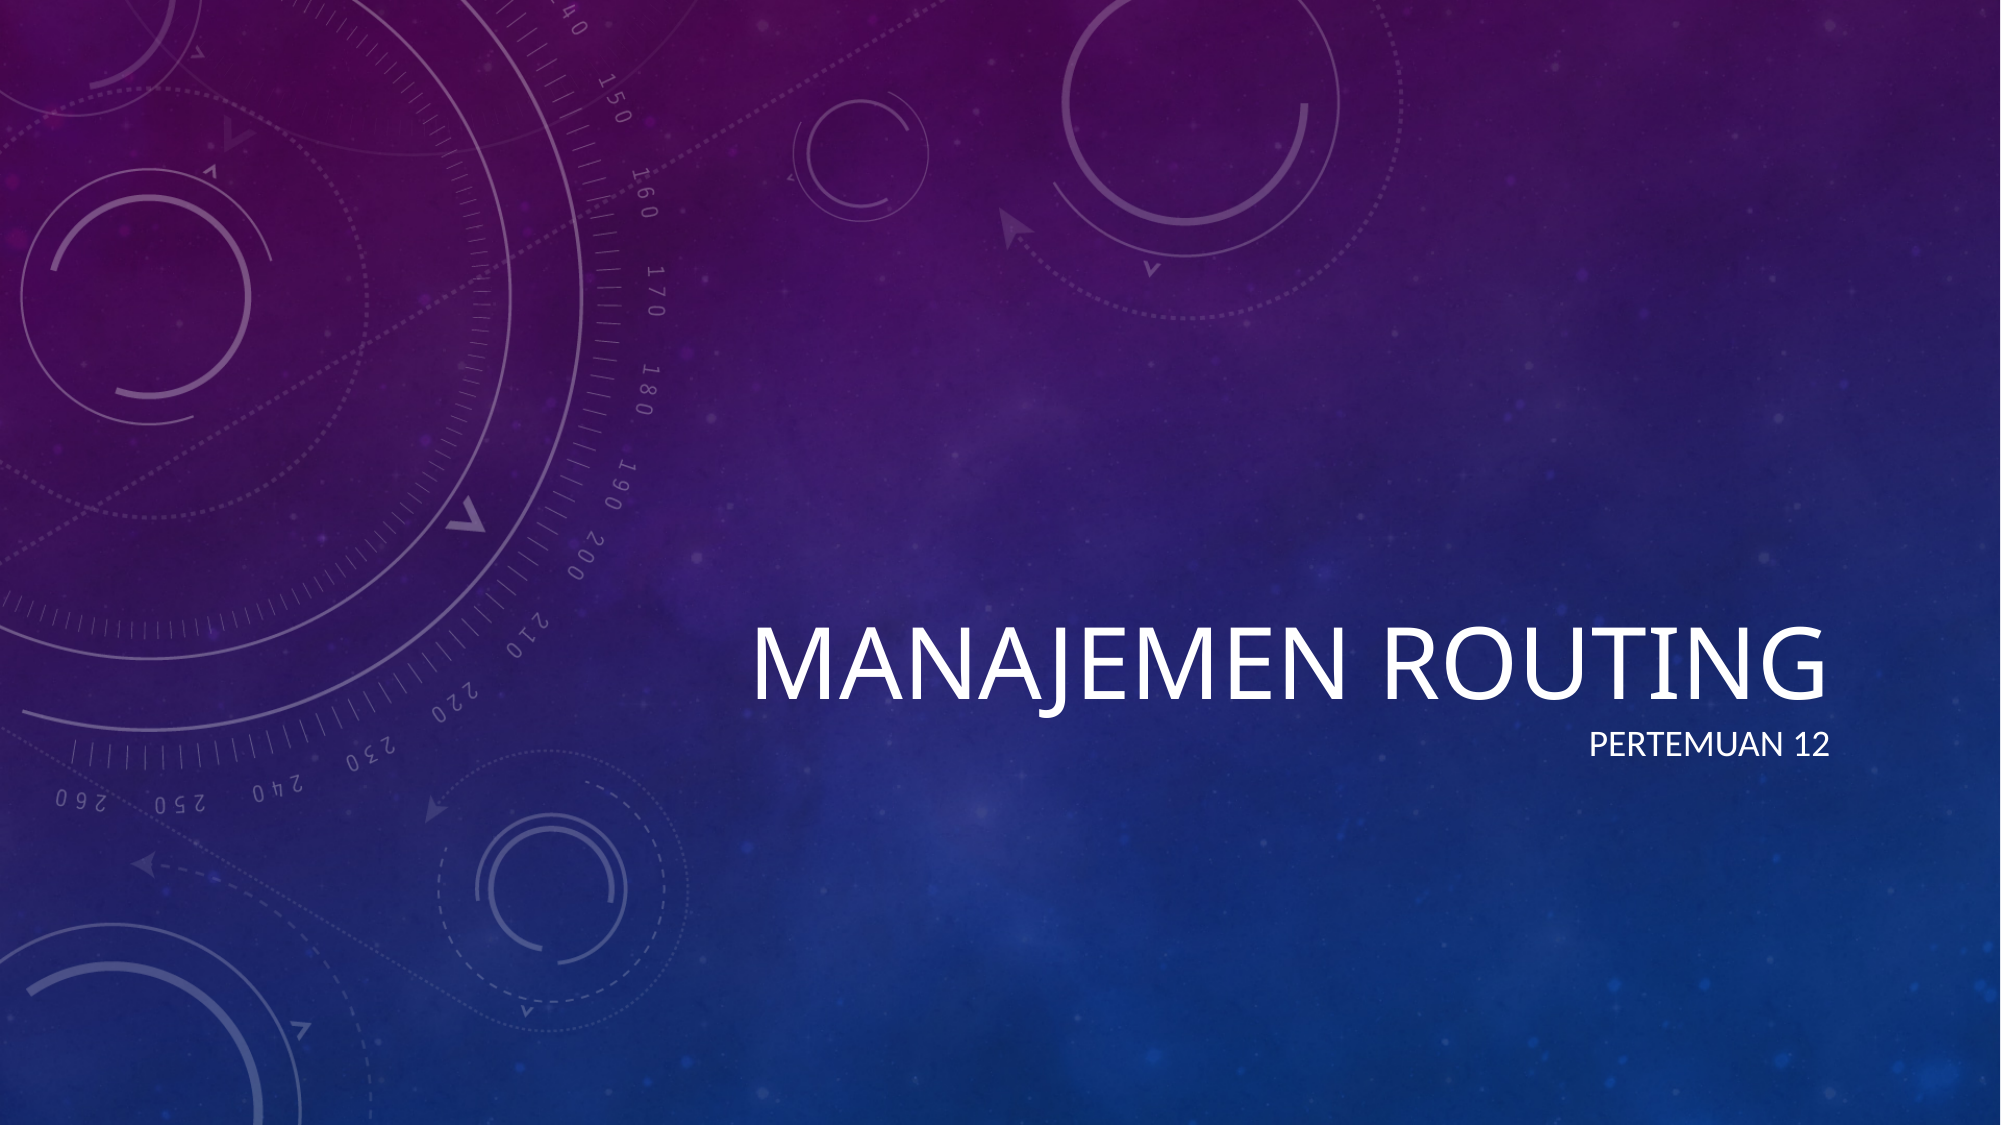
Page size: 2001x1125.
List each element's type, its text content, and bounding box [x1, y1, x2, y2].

title Manajemen Routing [650, 322, 1831, 719]
subtitle Pertemuan 12 [650, 719, 1831, 950]
picture [0, 0, 2001, 1125]
